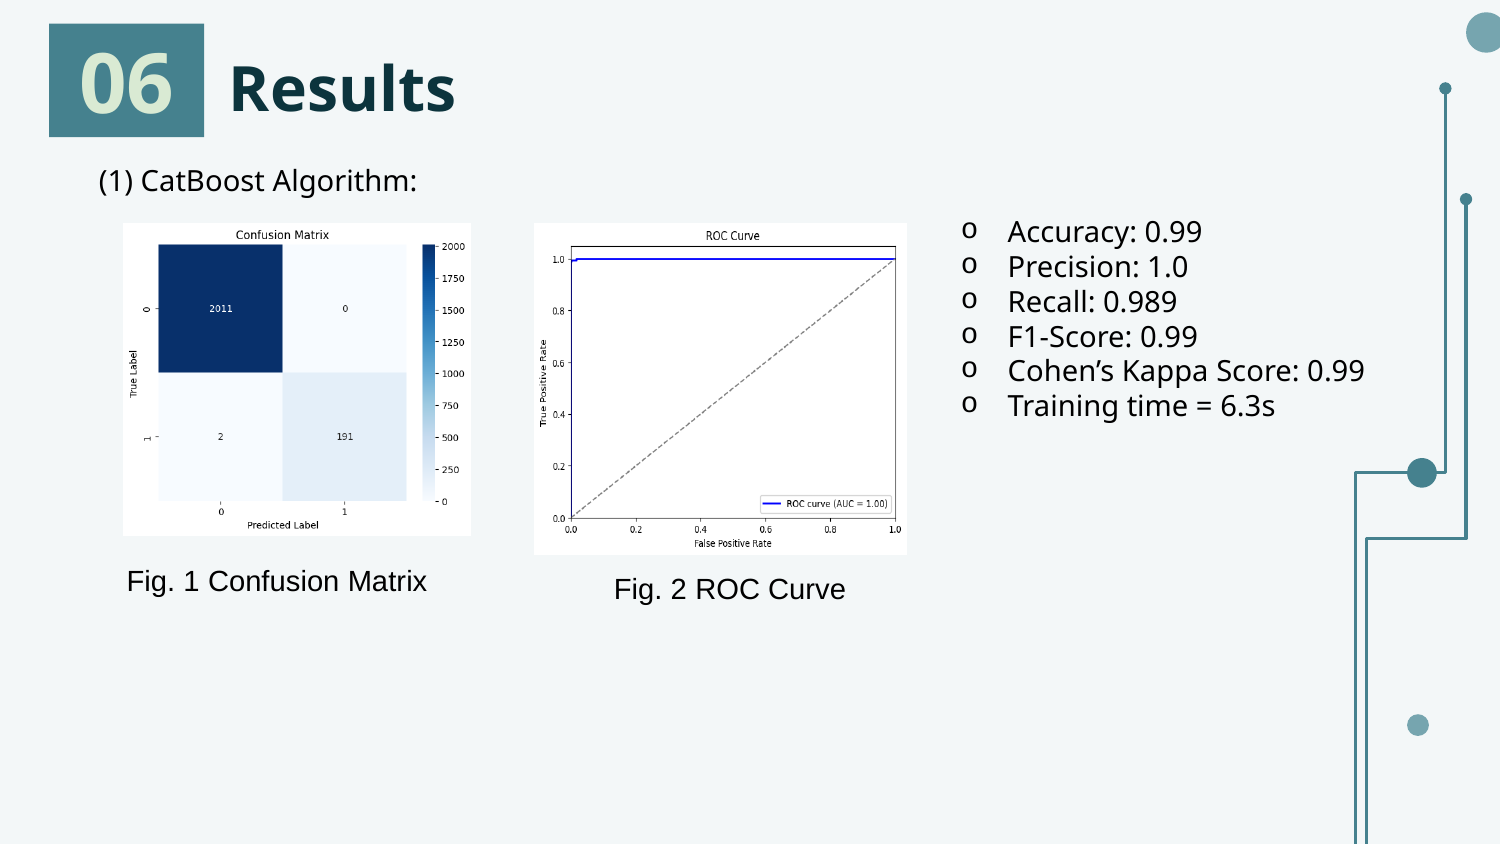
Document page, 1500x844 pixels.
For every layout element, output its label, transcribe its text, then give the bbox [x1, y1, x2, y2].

picture [533, 223, 907, 555]
text_box Fig. 2 ROC Curve [599, 562, 947, 613]
text_box 06 [49, 23, 205, 138]
picture [123, 223, 471, 537]
text_box Accuracy: 0.99 Precision: 1.0 Recall: 0.989 F1-Score: 0.99 Cohen’s Kappa Score: 0.99 Training time = 6.3s [946, 205, 1416, 431]
text_box Fig. 1 Confusion Matrix [111, 554, 459, 605]
title Results [213, 33, 1478, 128]
text_box (1) CatBoost Algorithm: [84, 155, 471, 205]
